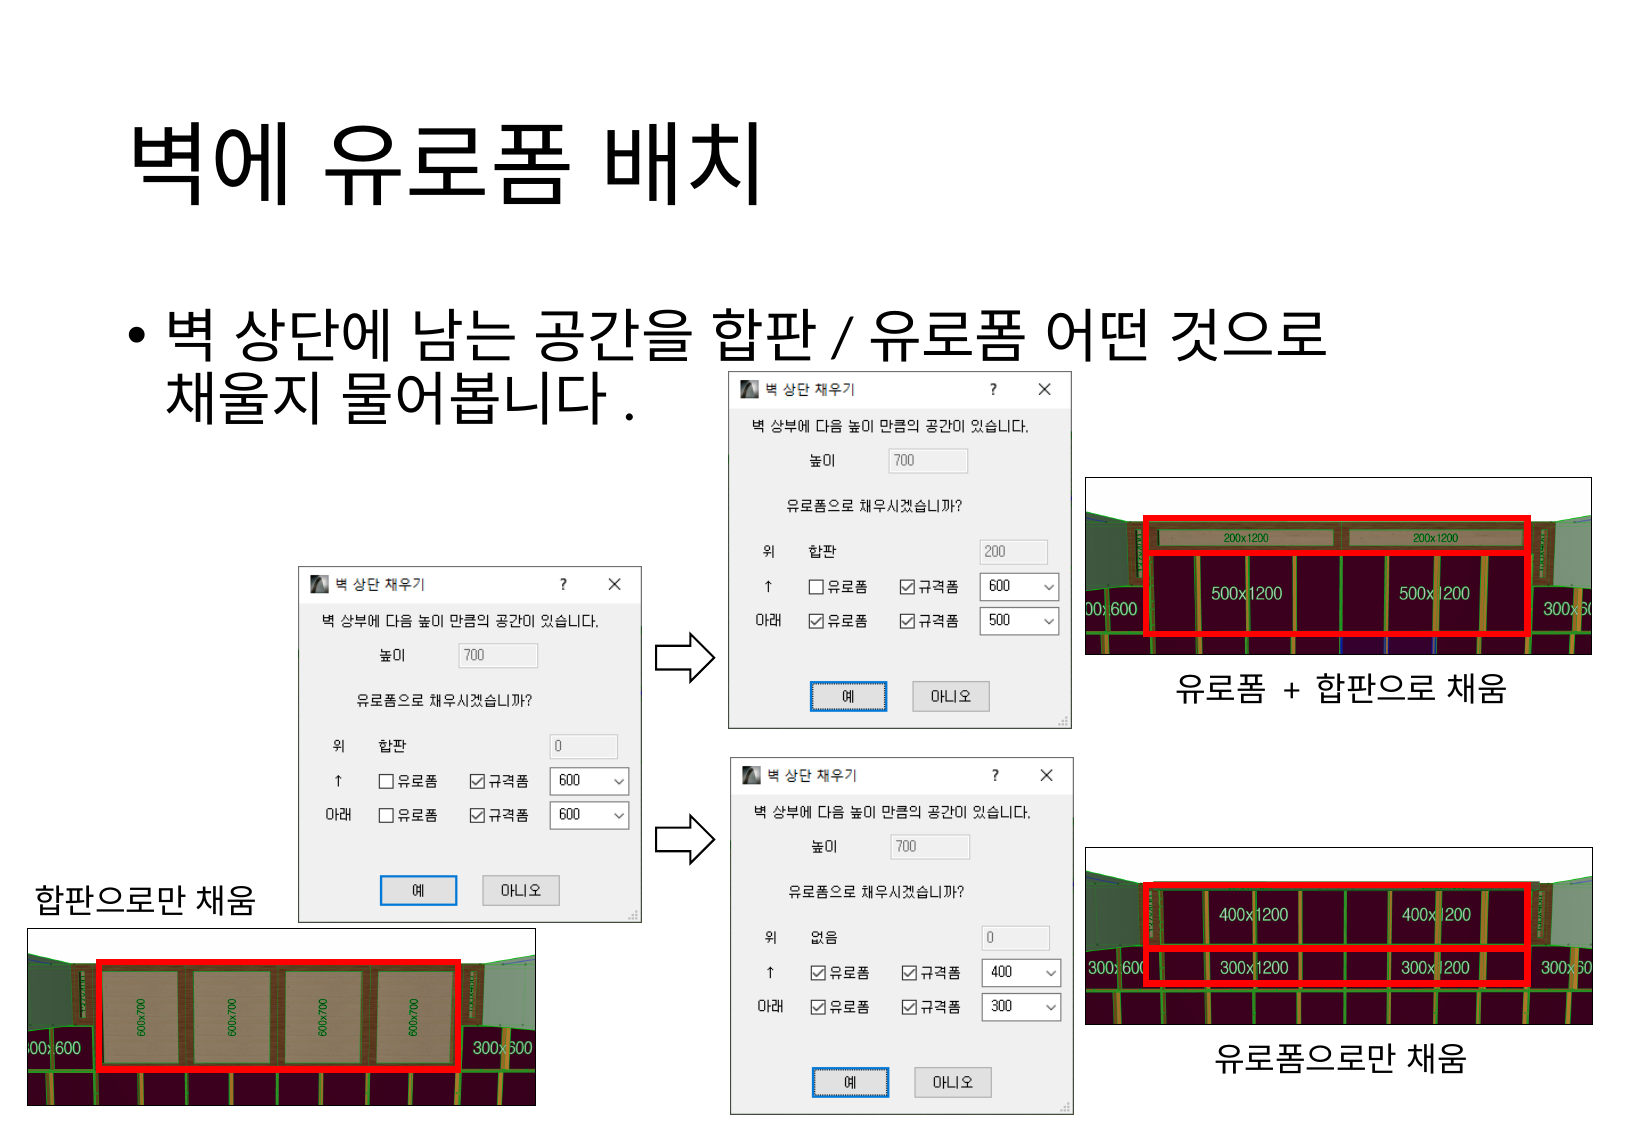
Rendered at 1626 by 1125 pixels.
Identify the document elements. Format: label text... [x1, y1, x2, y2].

text_box 유로폼으로만 채움 [1199, 1031, 1483, 1086]
text_box 합판으로만 채움 [19, 872, 272, 928]
title 벽에 유로폼 배치 [111, 59, 1514, 278]
text_box [655, 631, 716, 684]
text_box [655, 813, 716, 866]
picture [1085, 477, 1592, 655]
list 벽 상단에 남는 공간을 합판/유로폼 어떤 것으로 채울지 물어봅니다. [111, 299, 1514, 1014]
picture [728, 371, 1072, 729]
text_box 유로폼 + 합판으로 채움 [1160, 661, 1523, 716]
picture [27, 928, 536, 1106]
picture [730, 757, 1074, 1115]
picture [298, 566, 642, 924]
picture [1085, 847, 1593, 1025]
